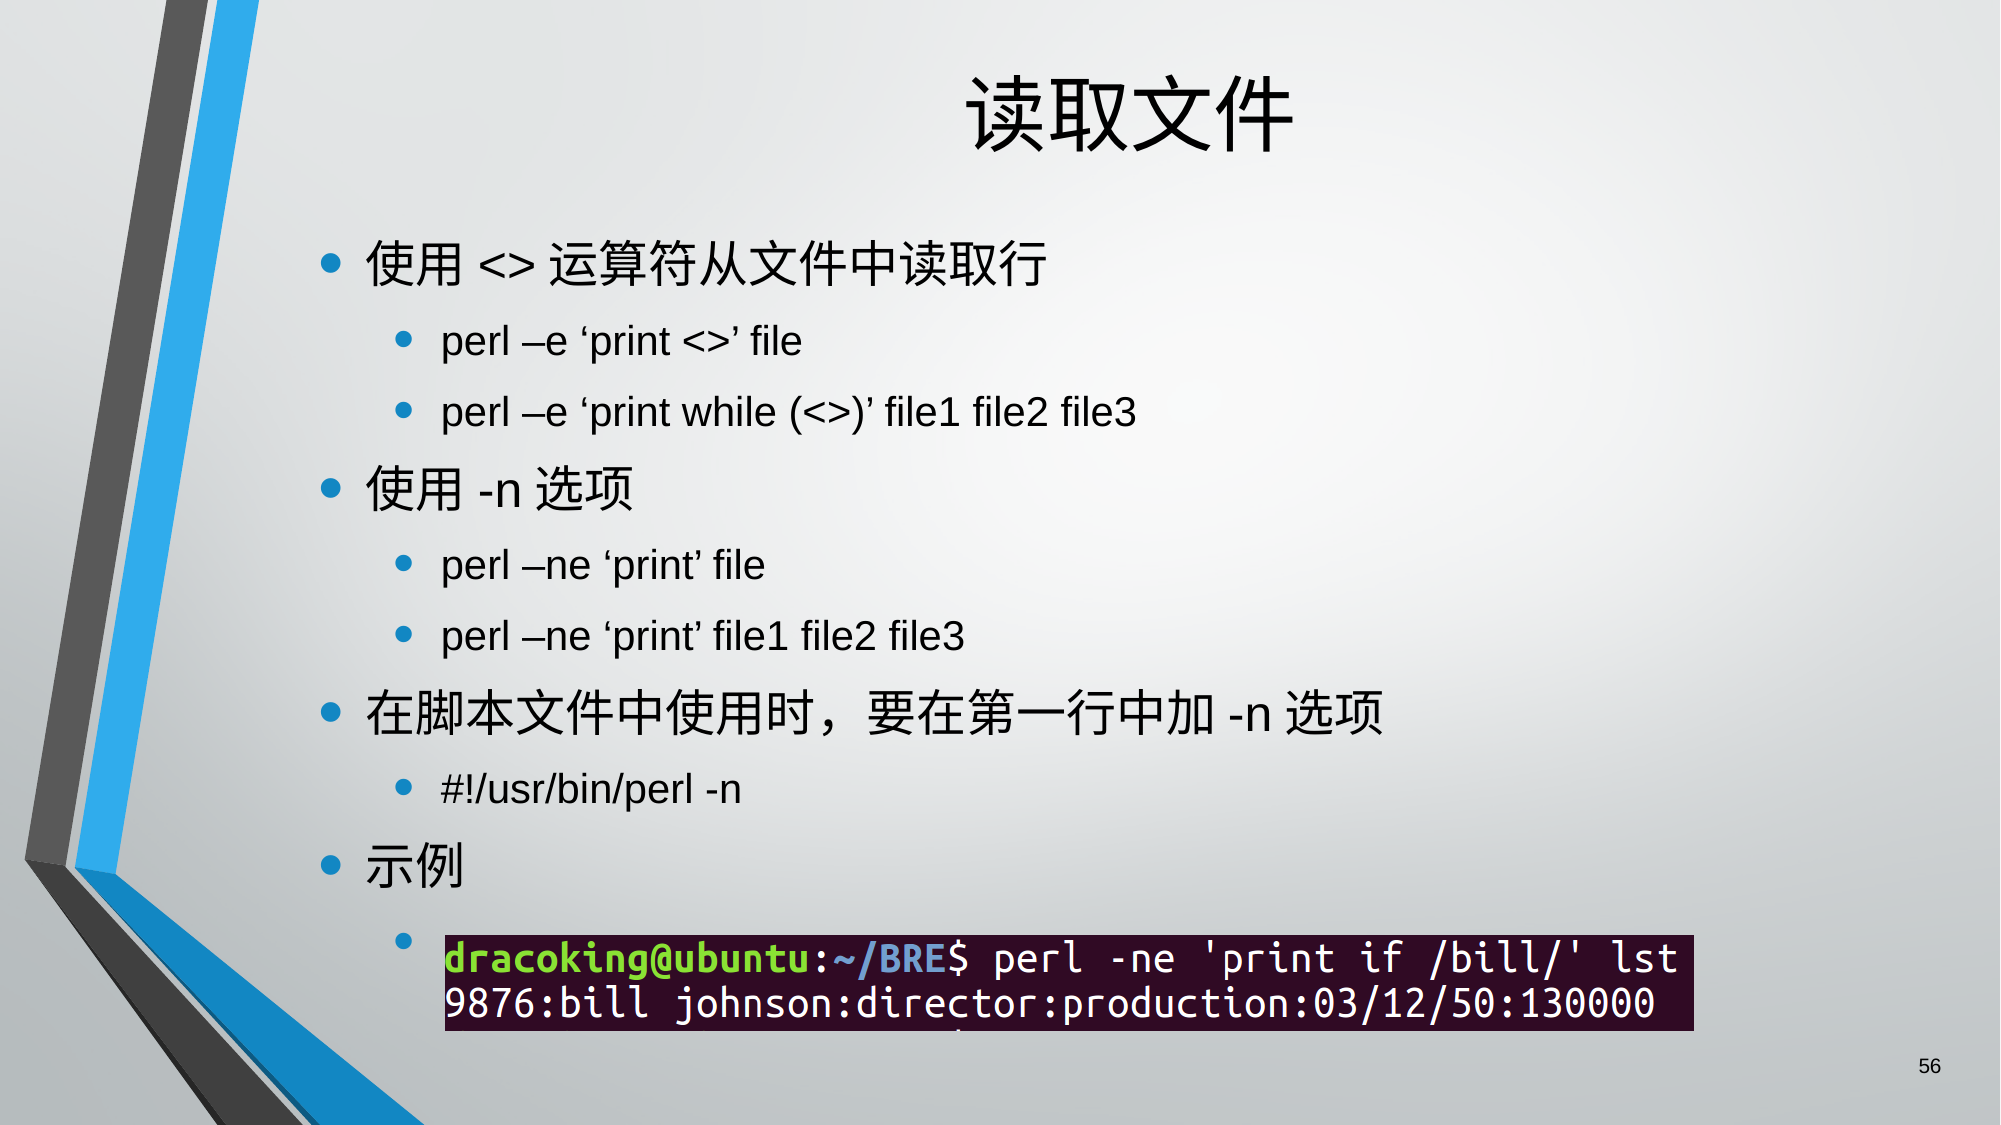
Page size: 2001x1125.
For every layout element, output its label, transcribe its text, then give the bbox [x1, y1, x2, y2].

title 读取文件 [304, 38, 1957, 187]
list 使用<>运算符从文件中读取行 perl –e ‘print <>’ file perl –e ‘print while (<>)’ file1 file2 file3 使用-n选项 perl –ne ‘print’ file perl –ne ‘print’ file1 file2 file3 在脚本文件中使用时，要在第一行中加-n选项 #!/usr/bin/perl -n 示例 [304, 202, 1957, 1014]
picture [445, 934, 1694, 1031]
slide_number 56 [1866, 1034, 1957, 1095]
